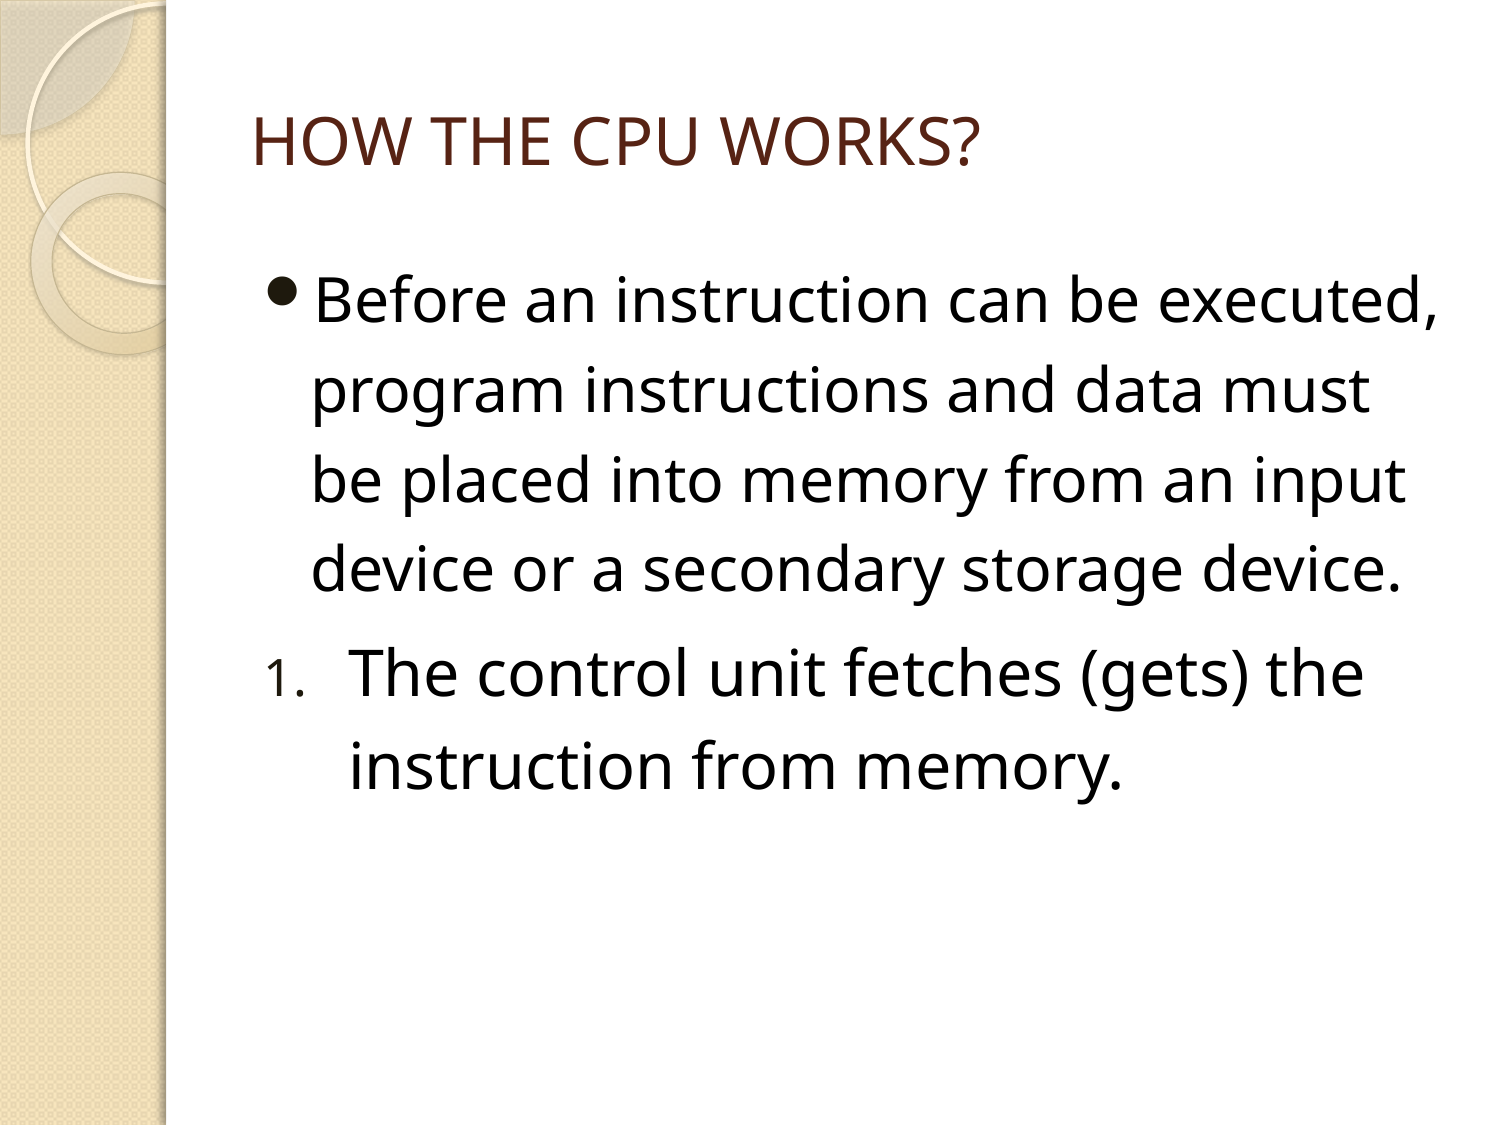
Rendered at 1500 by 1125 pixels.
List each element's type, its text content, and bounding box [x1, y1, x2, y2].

title How the CPU Works? [235, 45, 1466, 233]
list Before an instruction can be executed, program instructions and data must be placed into memory from an input device or a secondary storage device. The control unit fetches (gets) the instruction from memory. [235, 237, 1466, 1025]
